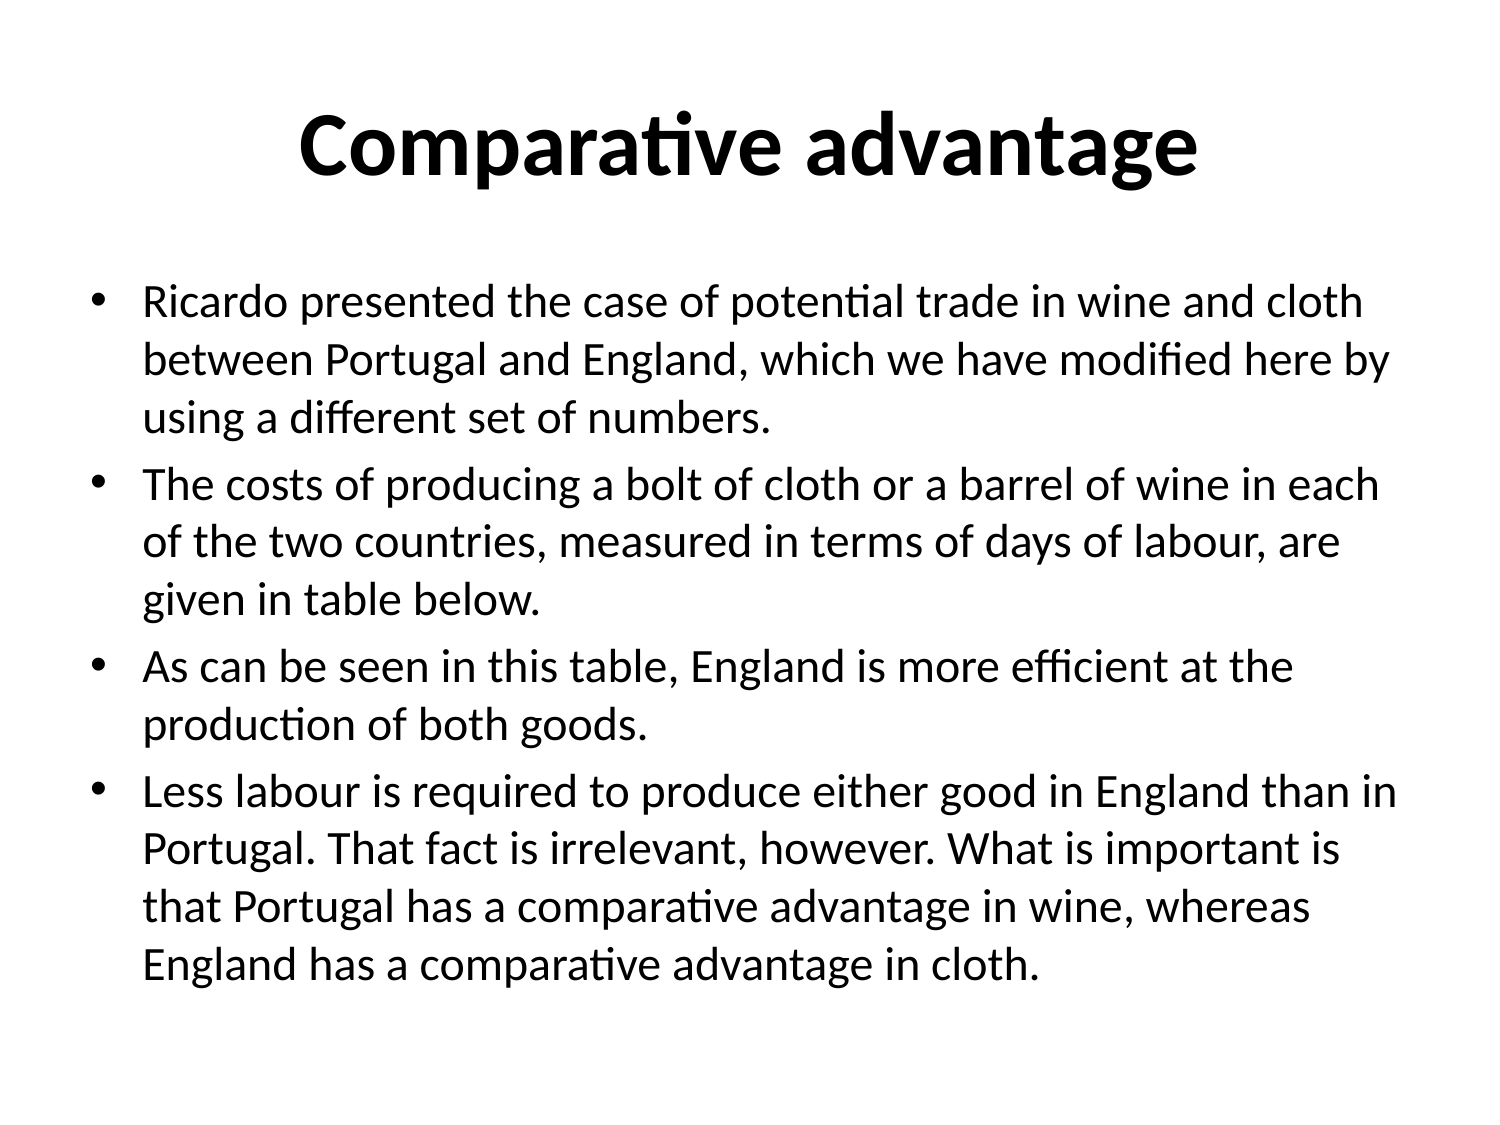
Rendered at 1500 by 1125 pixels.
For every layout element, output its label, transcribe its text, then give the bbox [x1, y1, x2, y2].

list Ricardo presented the case of potential trade in wine and cloth between Portugal and England, which we have modified here by using a different set of numbers. The costs of producing a bolt of cloth or a barrel of wine in each of the two countries, measured in terms of days of labour, are given in table below. As can be seen in this table, England is more efficient at the production of both goods. Less labour is required to produce either good in England than in Portugal. That fact is irrelevant, however. What is important is that Portugal has a comparative advantage in wine, whereas England has a comparative advantage in cloth. [75, 262, 1425, 1005]
title Comparative advantage [75, 45, 1425, 233]
